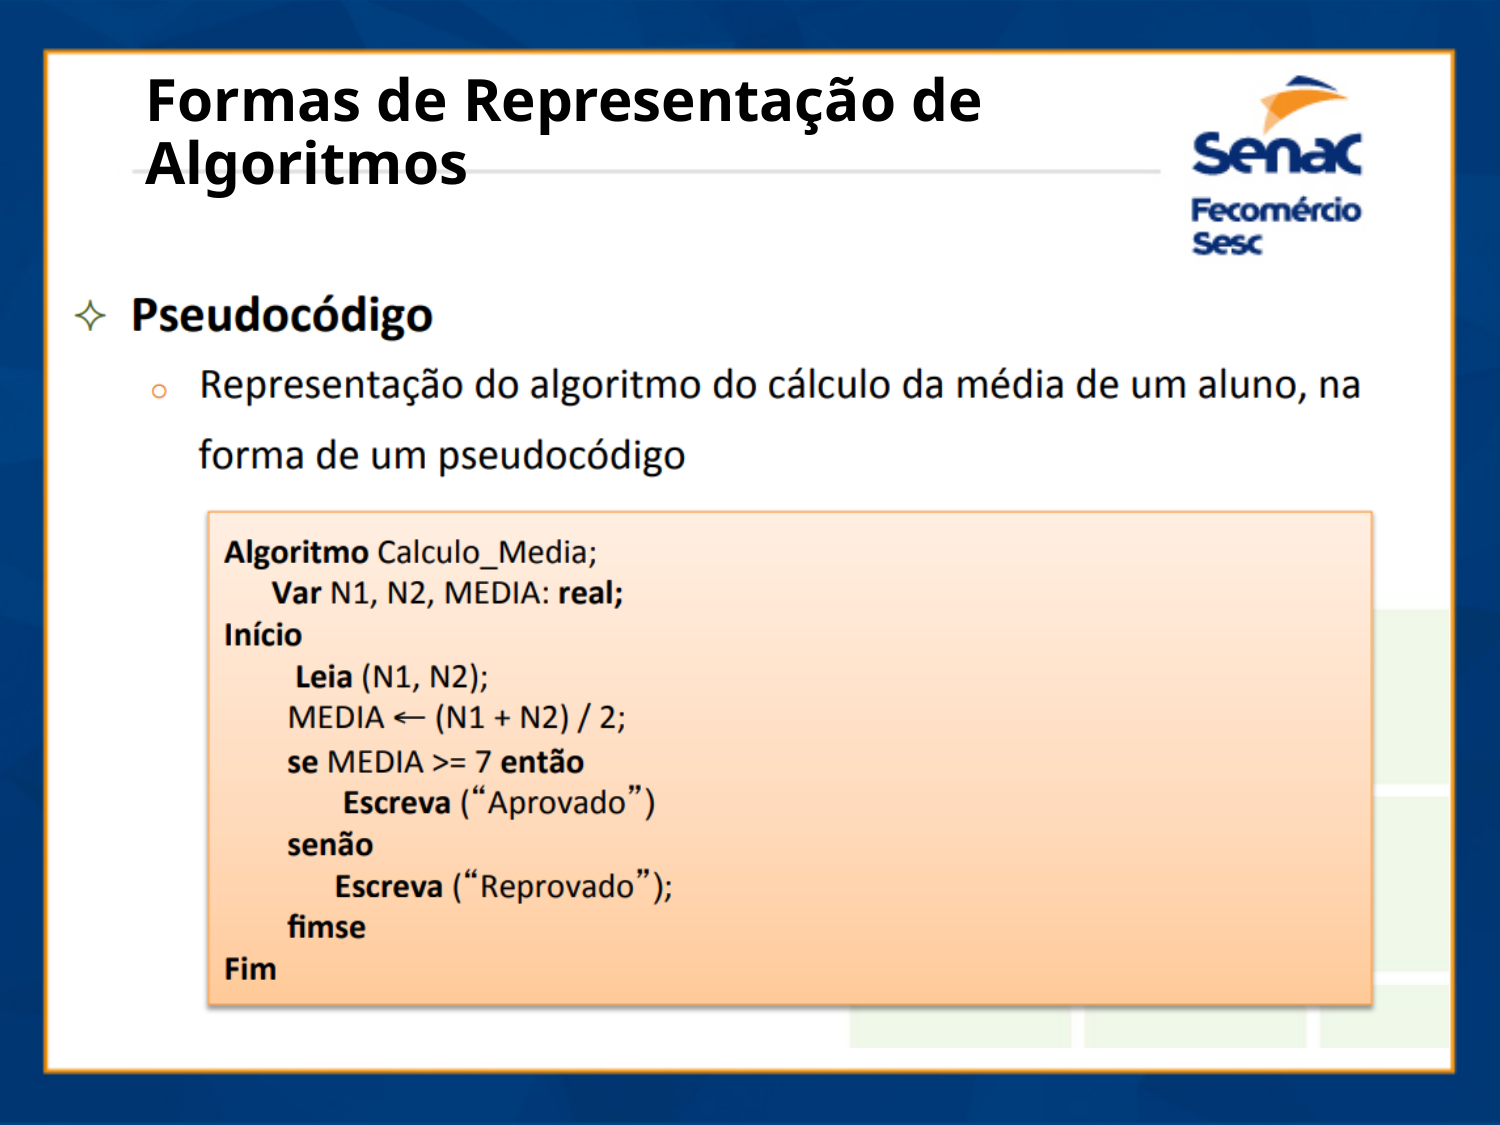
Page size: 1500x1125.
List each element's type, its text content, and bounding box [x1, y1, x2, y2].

text_box Formas de Representação de Algoritmos [130, 77, 1130, 191]
picture [0, 0, 1500, 1125]
